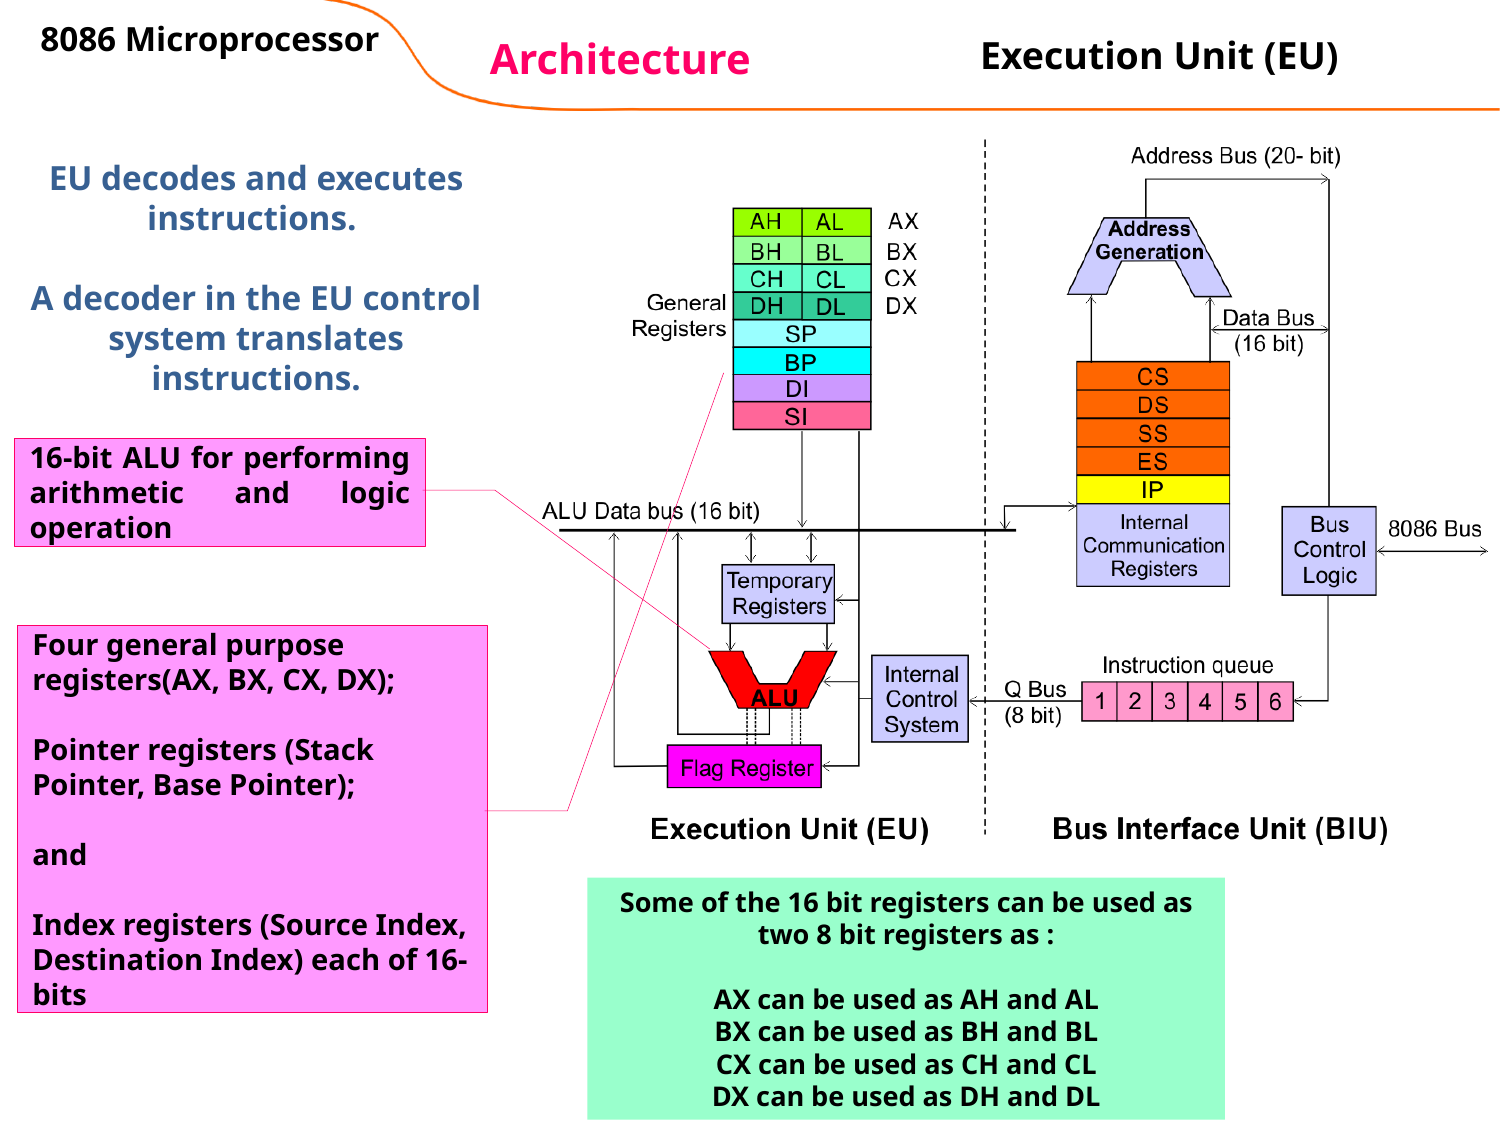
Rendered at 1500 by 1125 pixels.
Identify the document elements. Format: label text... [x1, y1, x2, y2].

text_box EU decodes and executes instructions. A decoder in the EU control system translates instructions. [12, 149, 500, 405]
title Architecture [474, 18, 1463, 99]
picture [308, 0, 1500, 111]
text_box Four general purpose registers(AX, BX, CX, DX); Pointer registers (Stack Pointer, Base Pointer); and Index registers (Source Index, Destination Index) each of 16-bits [16, 623, 537, 1015]
picture [542, 139, 1489, 845]
text_box Execution Unit (EU) [859, 24, 1460, 85]
text_box 16-bit ALU for performing arithmetic and logic operation [13, 437, 537, 548]
text_box 8086 Microprocessor [10, 10, 411, 66]
text_box Some of the 16 bit registers can be used as two 8 bit registers as : AX can be used as AH and AL BX can be used as BH and BL CX can be used as CH and CL DX can be used as DH and DL [587, 877, 1225, 1120]
